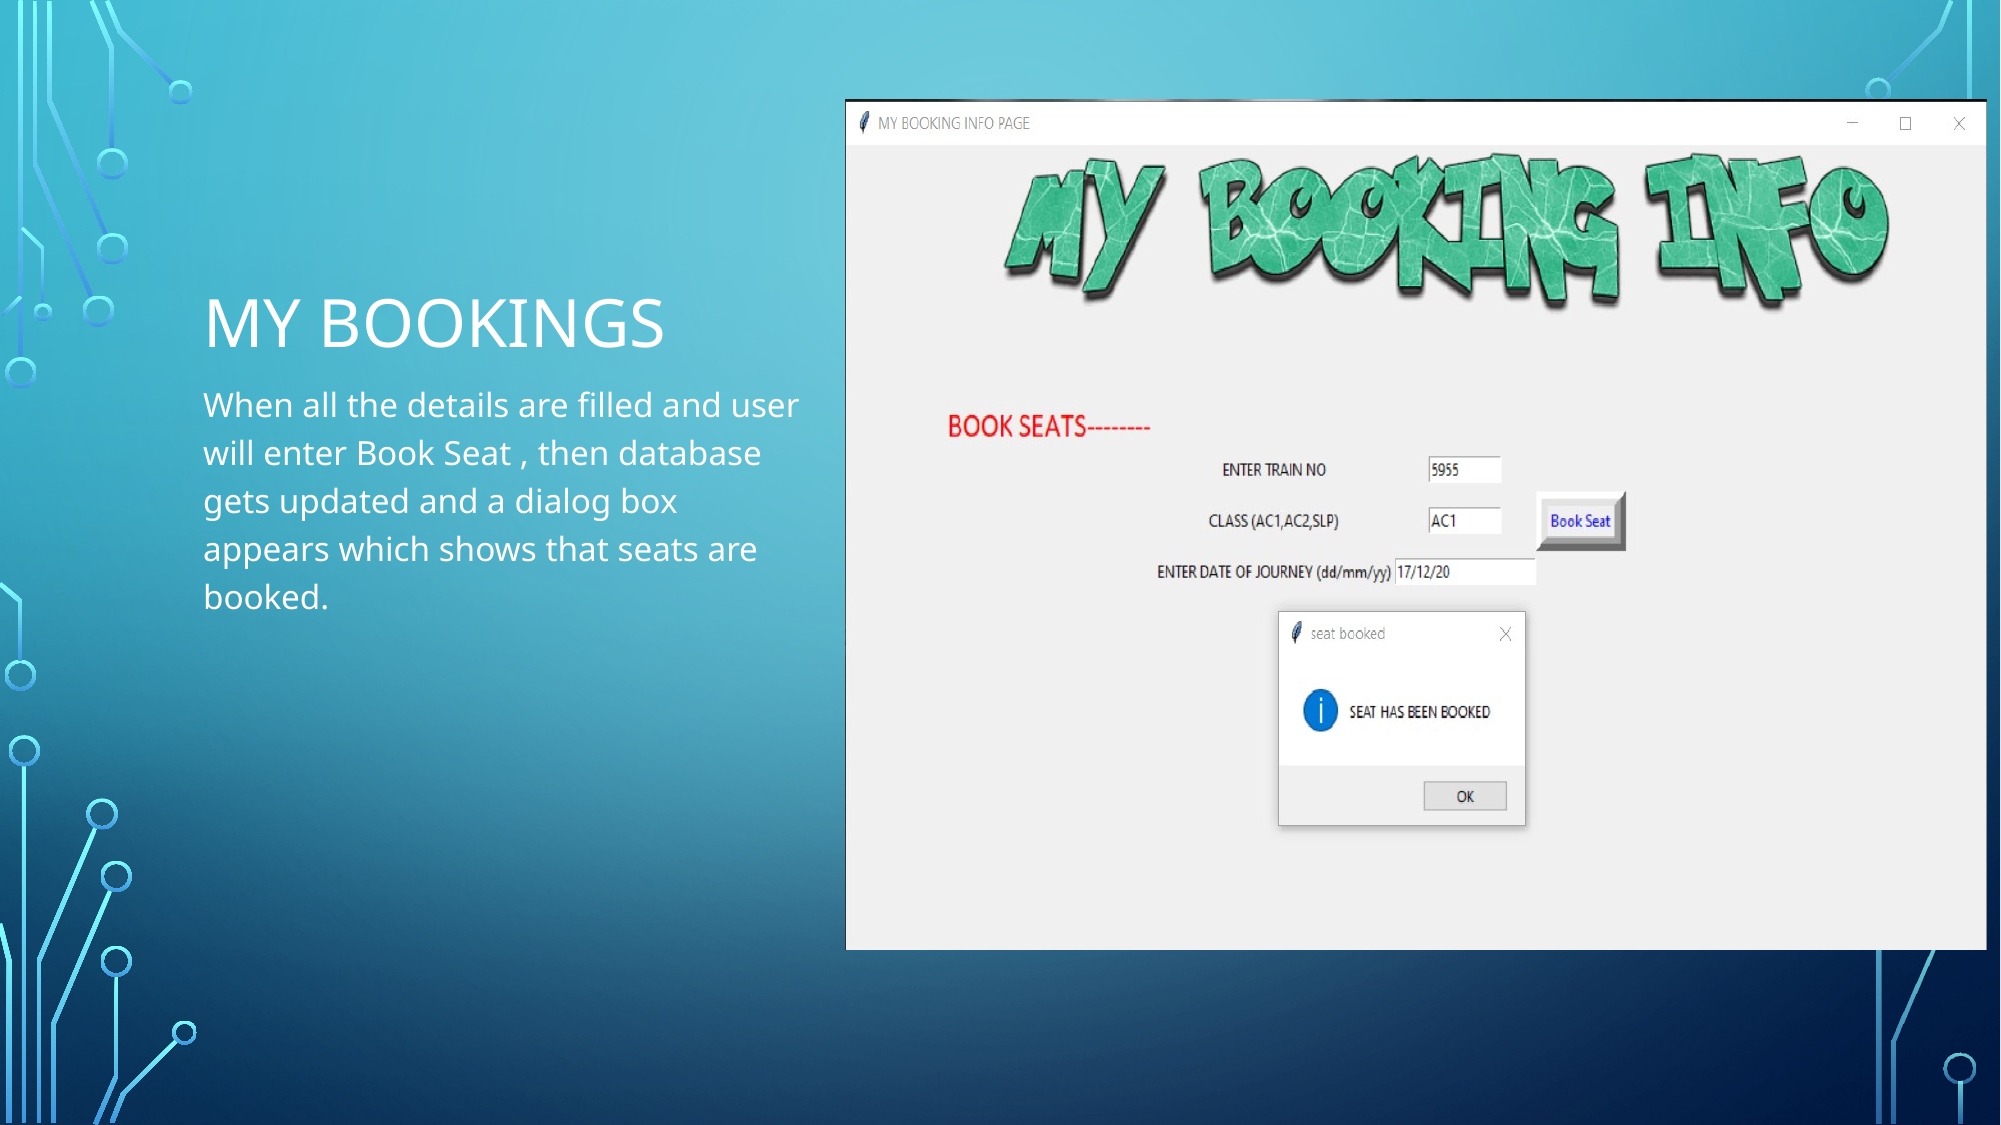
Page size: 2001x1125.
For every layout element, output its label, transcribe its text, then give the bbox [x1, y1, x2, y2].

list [845, 99, 1987, 951]
title My bookings [188, 99, 821, 369]
list When all the details are filled and user will enter Book Seat , then database gets updated and a dialog box appears which shows that seats are booked. [188, 369, 821, 950]
